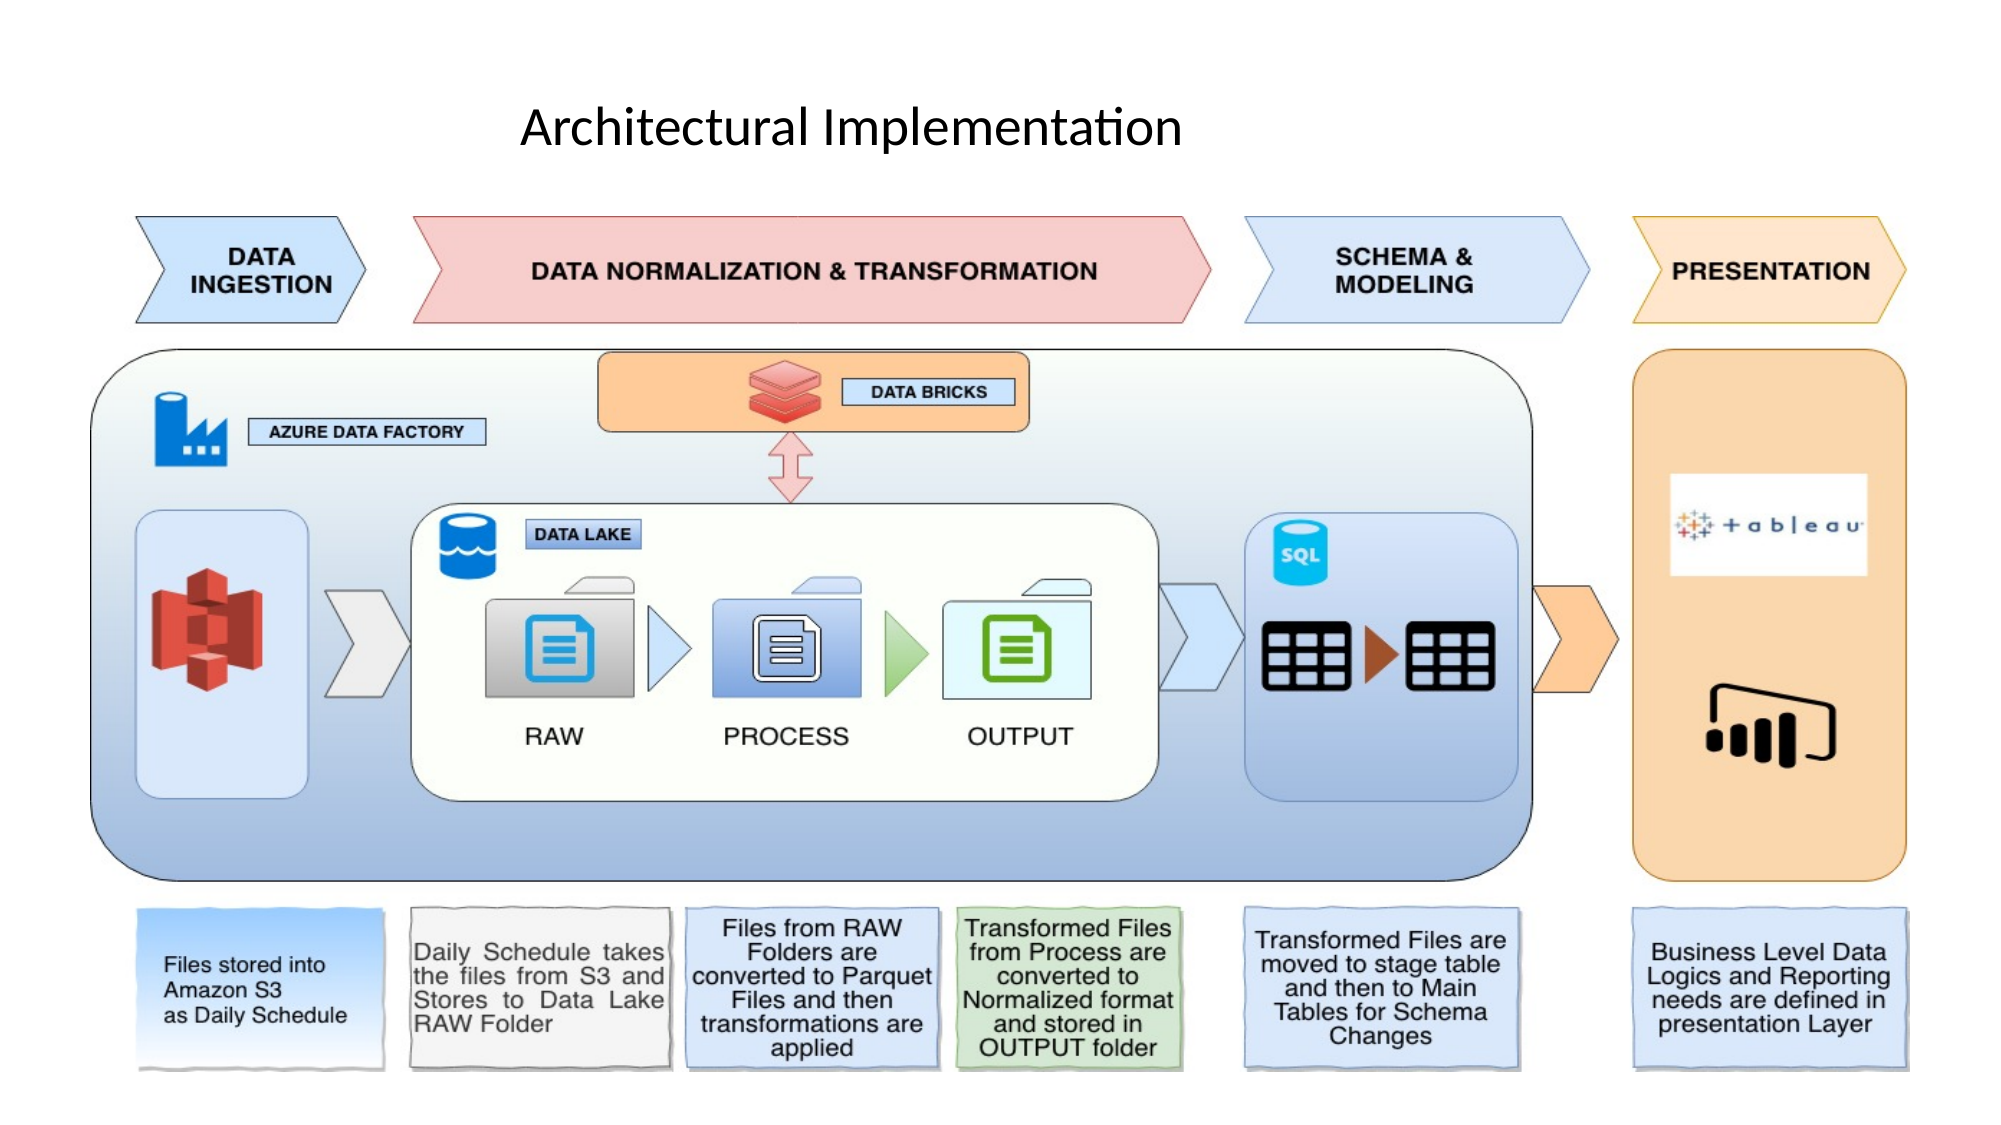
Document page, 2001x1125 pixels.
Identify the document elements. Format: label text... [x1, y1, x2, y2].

text_box Architectural Implementation [505, 82, 1398, 164]
picture [90, 216, 1910, 1072]
